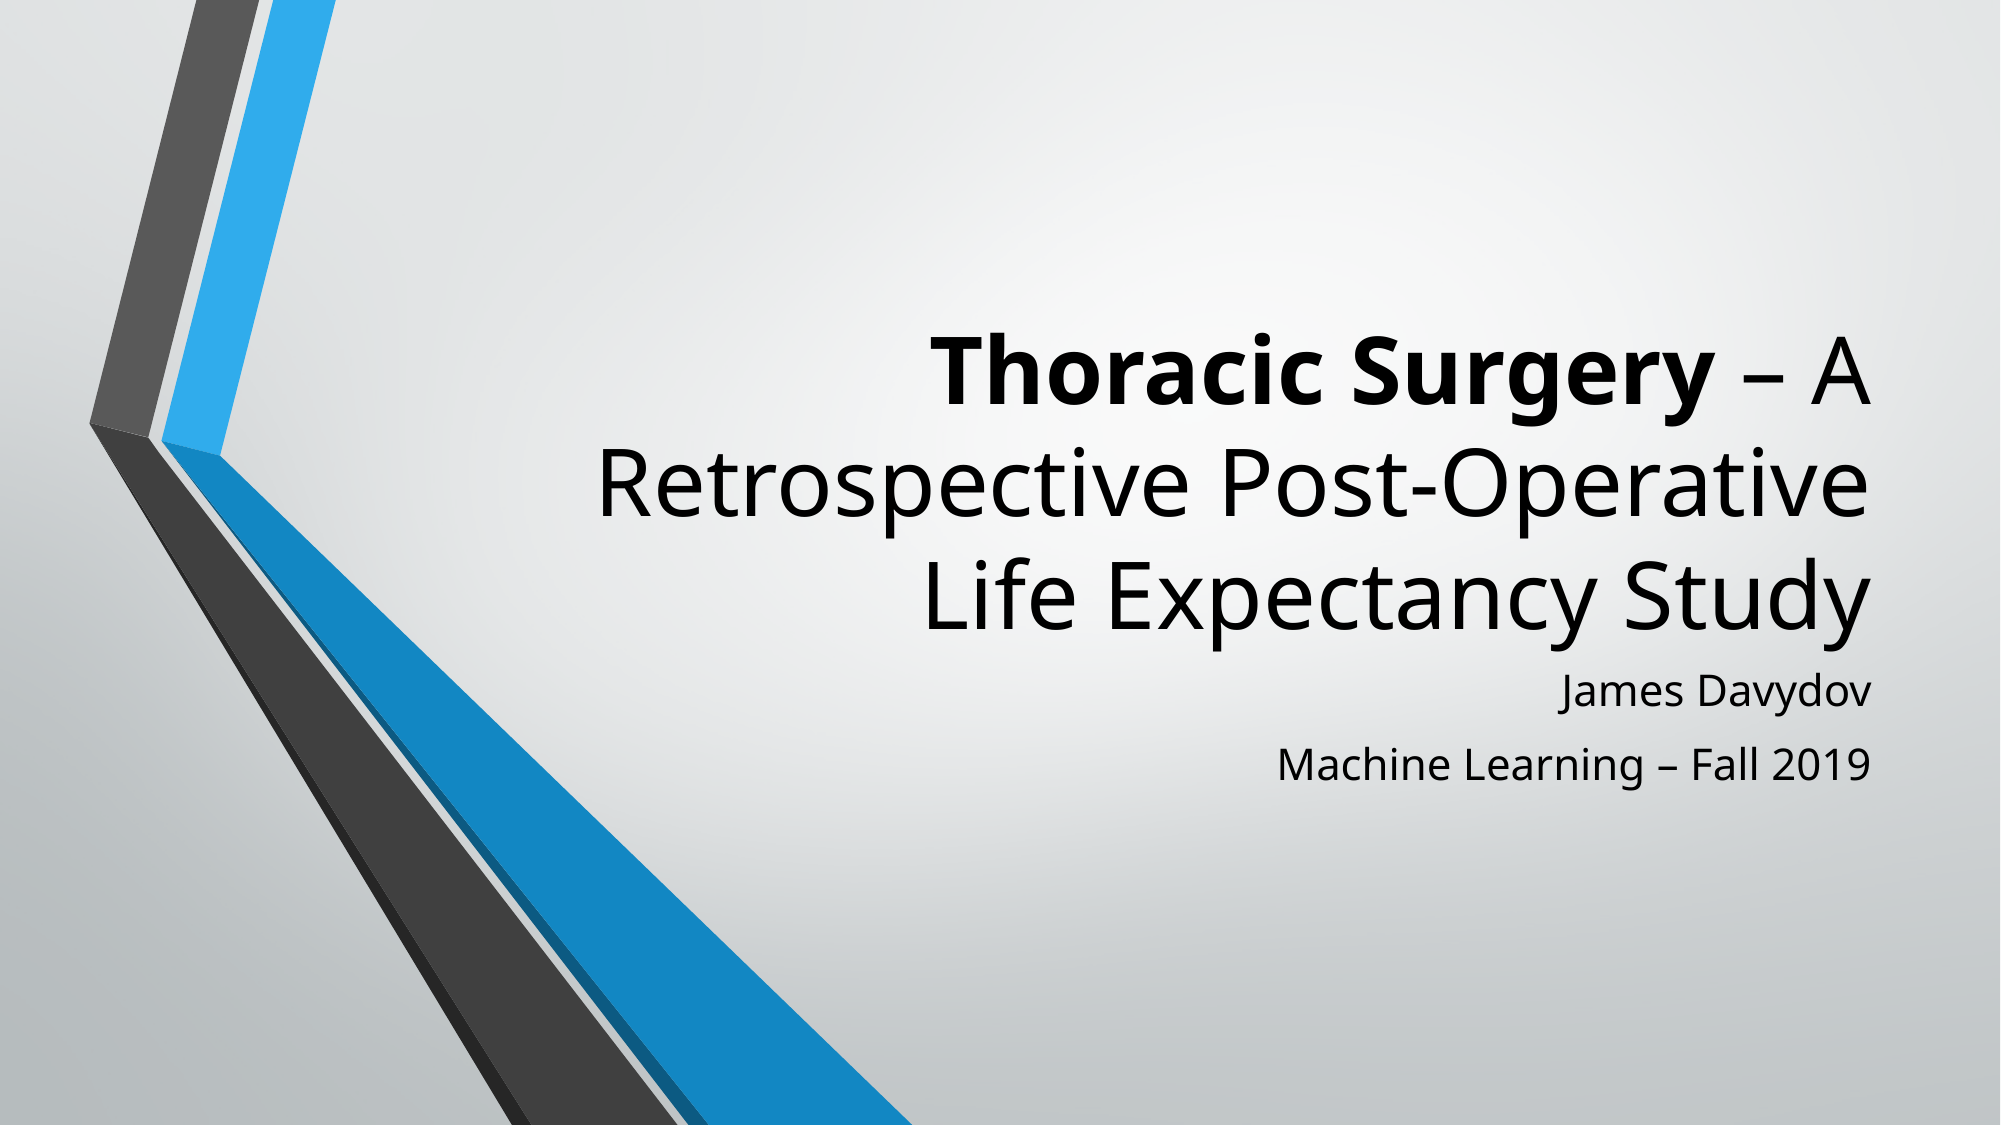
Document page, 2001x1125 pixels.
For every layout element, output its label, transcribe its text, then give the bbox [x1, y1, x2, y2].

subtitle James Davydov Machine Learning – Fall 2019 [740, 655, 1887, 884]
title Thoracic Surgery – A Retrospective Post-Operative Life Expectancy Study [480, 226, 1887, 656]
